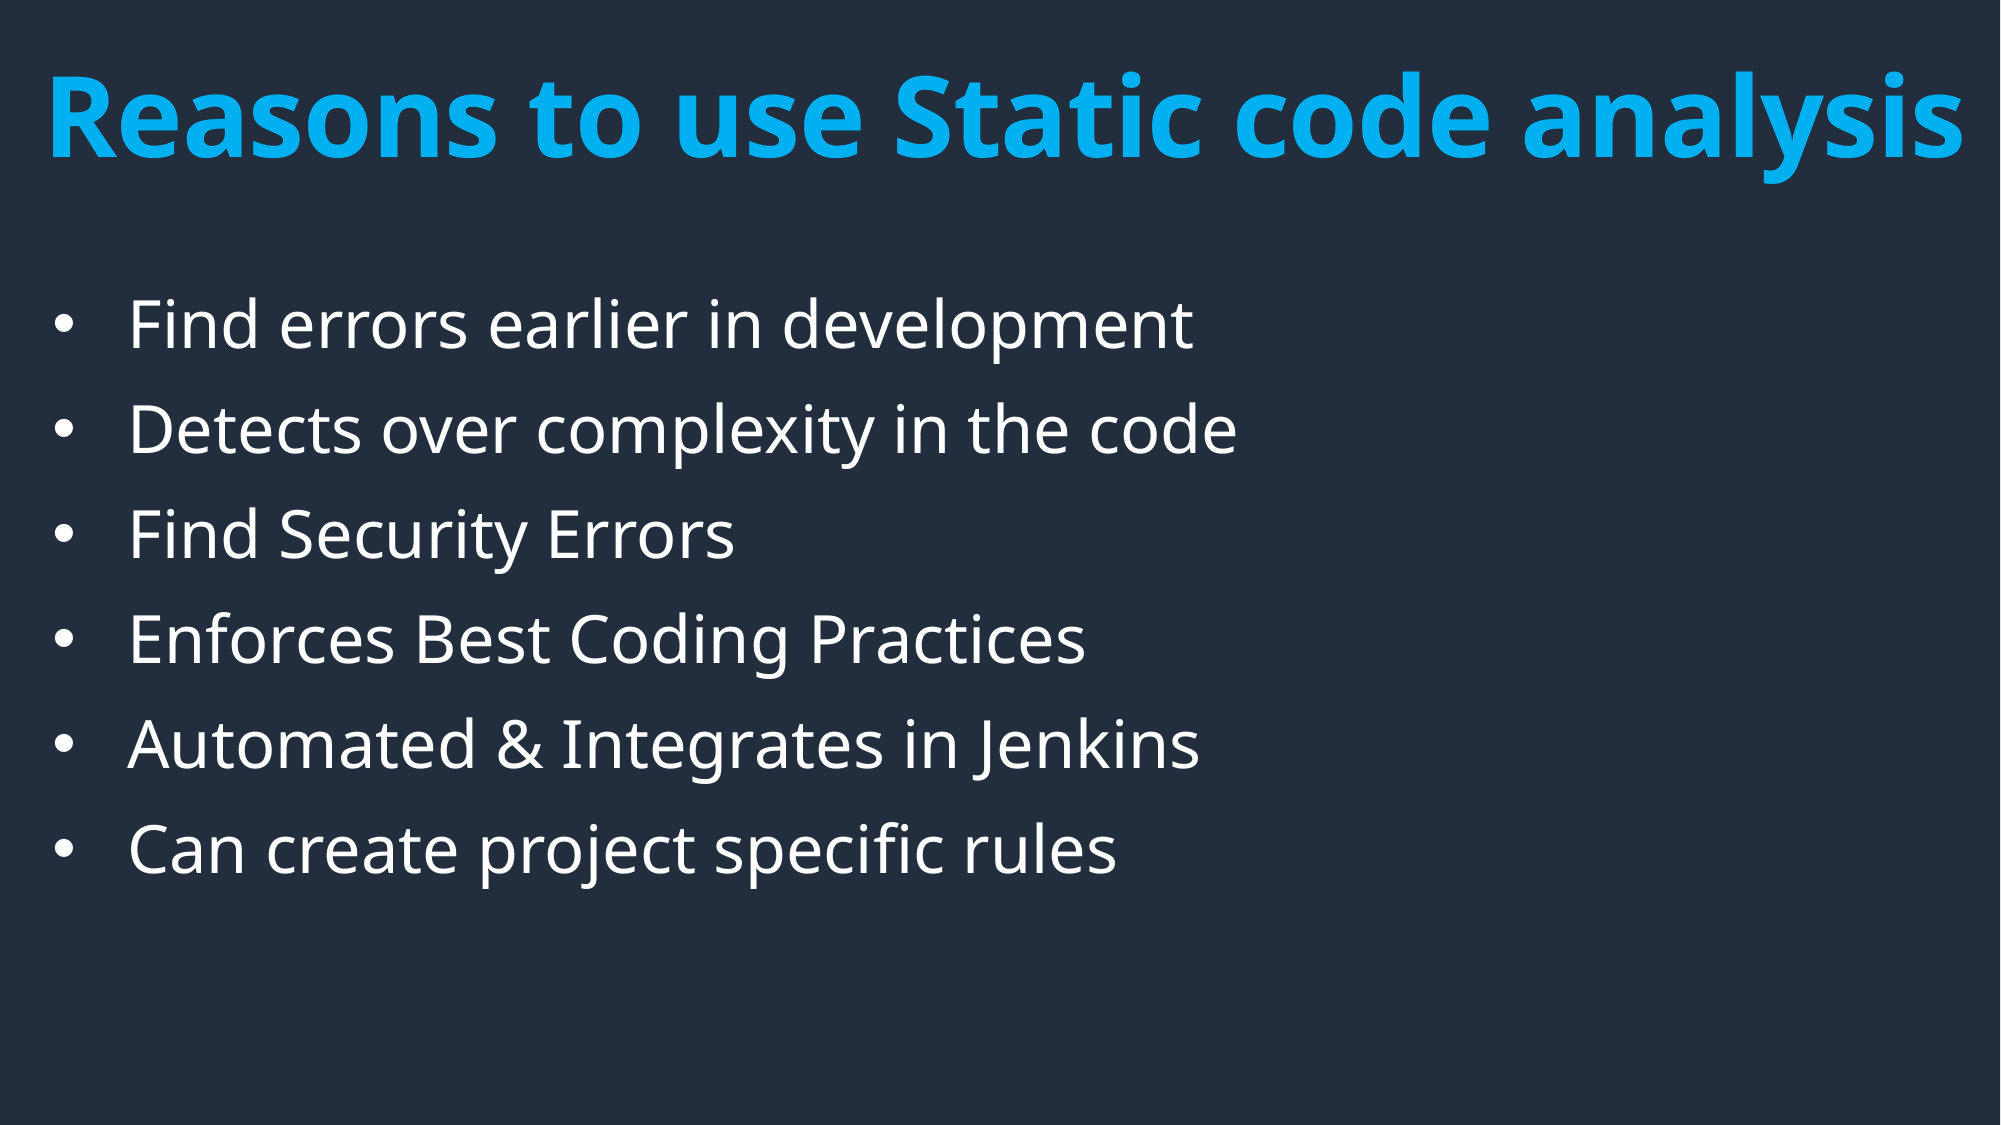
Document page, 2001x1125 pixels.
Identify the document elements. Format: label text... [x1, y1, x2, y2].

text_box Reasons to use Static code analysis [0, 37, 2000, 188]
text_box Find errors earlier in development Detects over complexity in the code Find Security Errors Enforces Best Coding Practices Automated & Integrates in Jenkins Can create project specific rules [37, 274, 1925, 1000]
